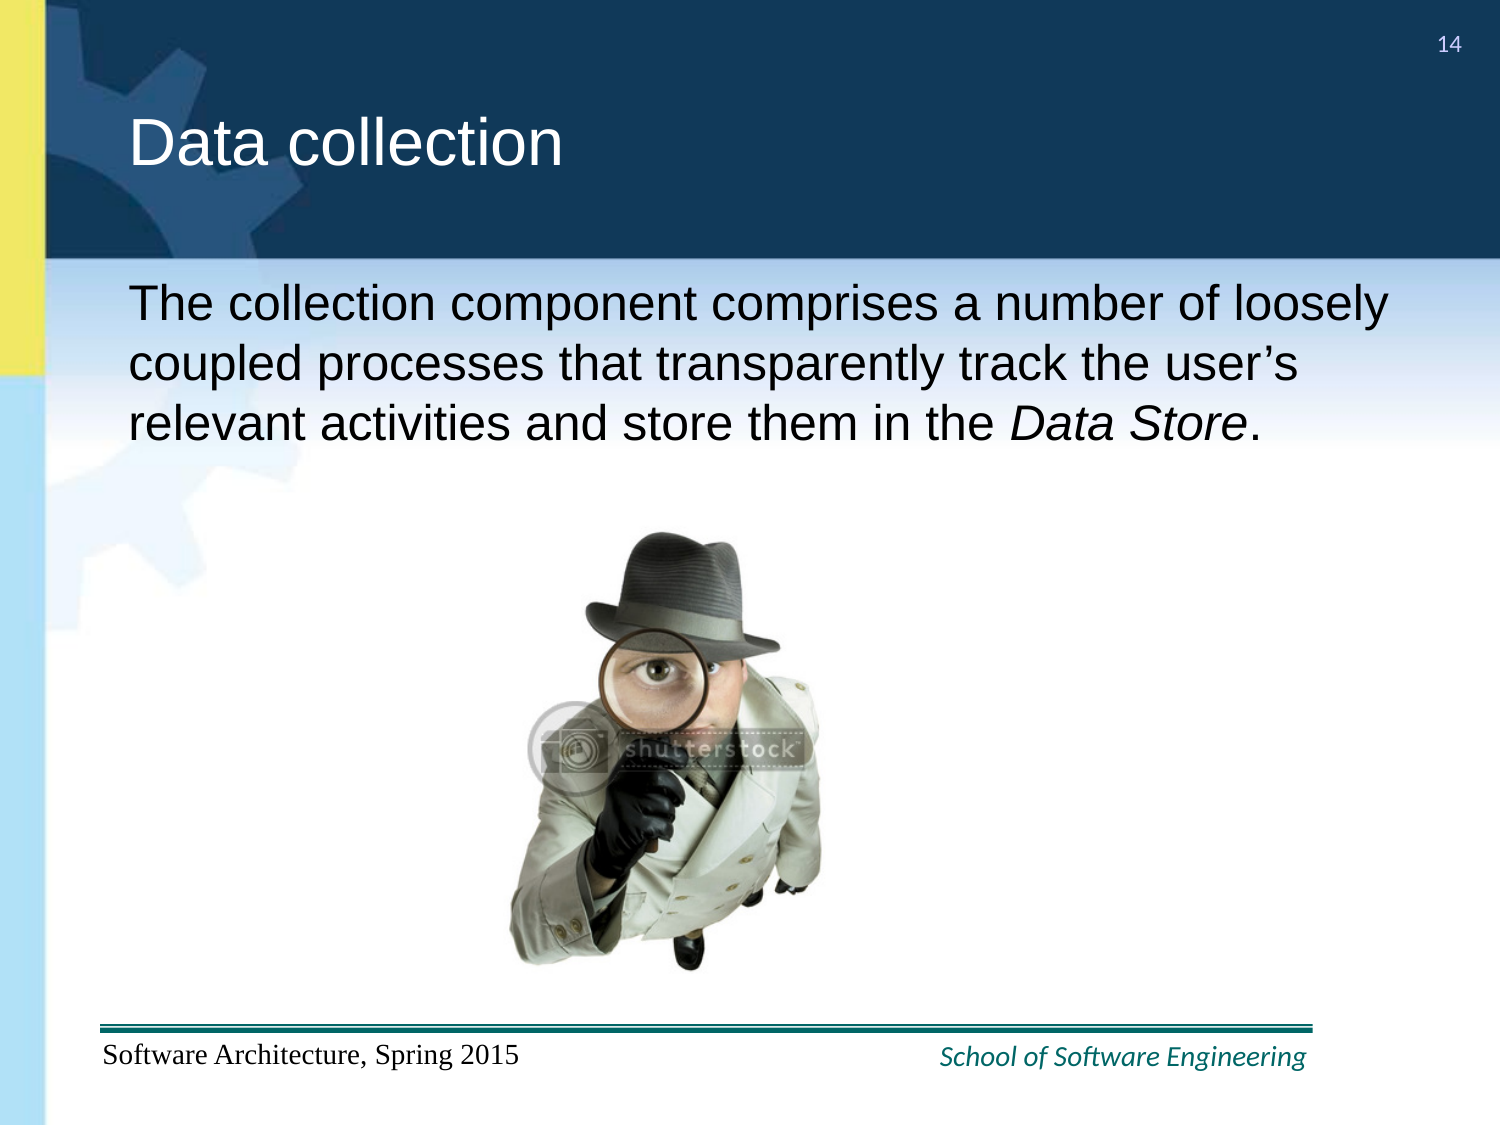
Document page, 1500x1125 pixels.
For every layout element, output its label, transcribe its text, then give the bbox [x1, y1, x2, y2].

list The collection component comprises a number of loosely coupled processes that transparently track the user’s relevant activities and store them in the Data Store. [75, 262, 1425, 1005]
title Data collection [75, 45, 1425, 233]
picture [0, 0, 1500, 1125]
